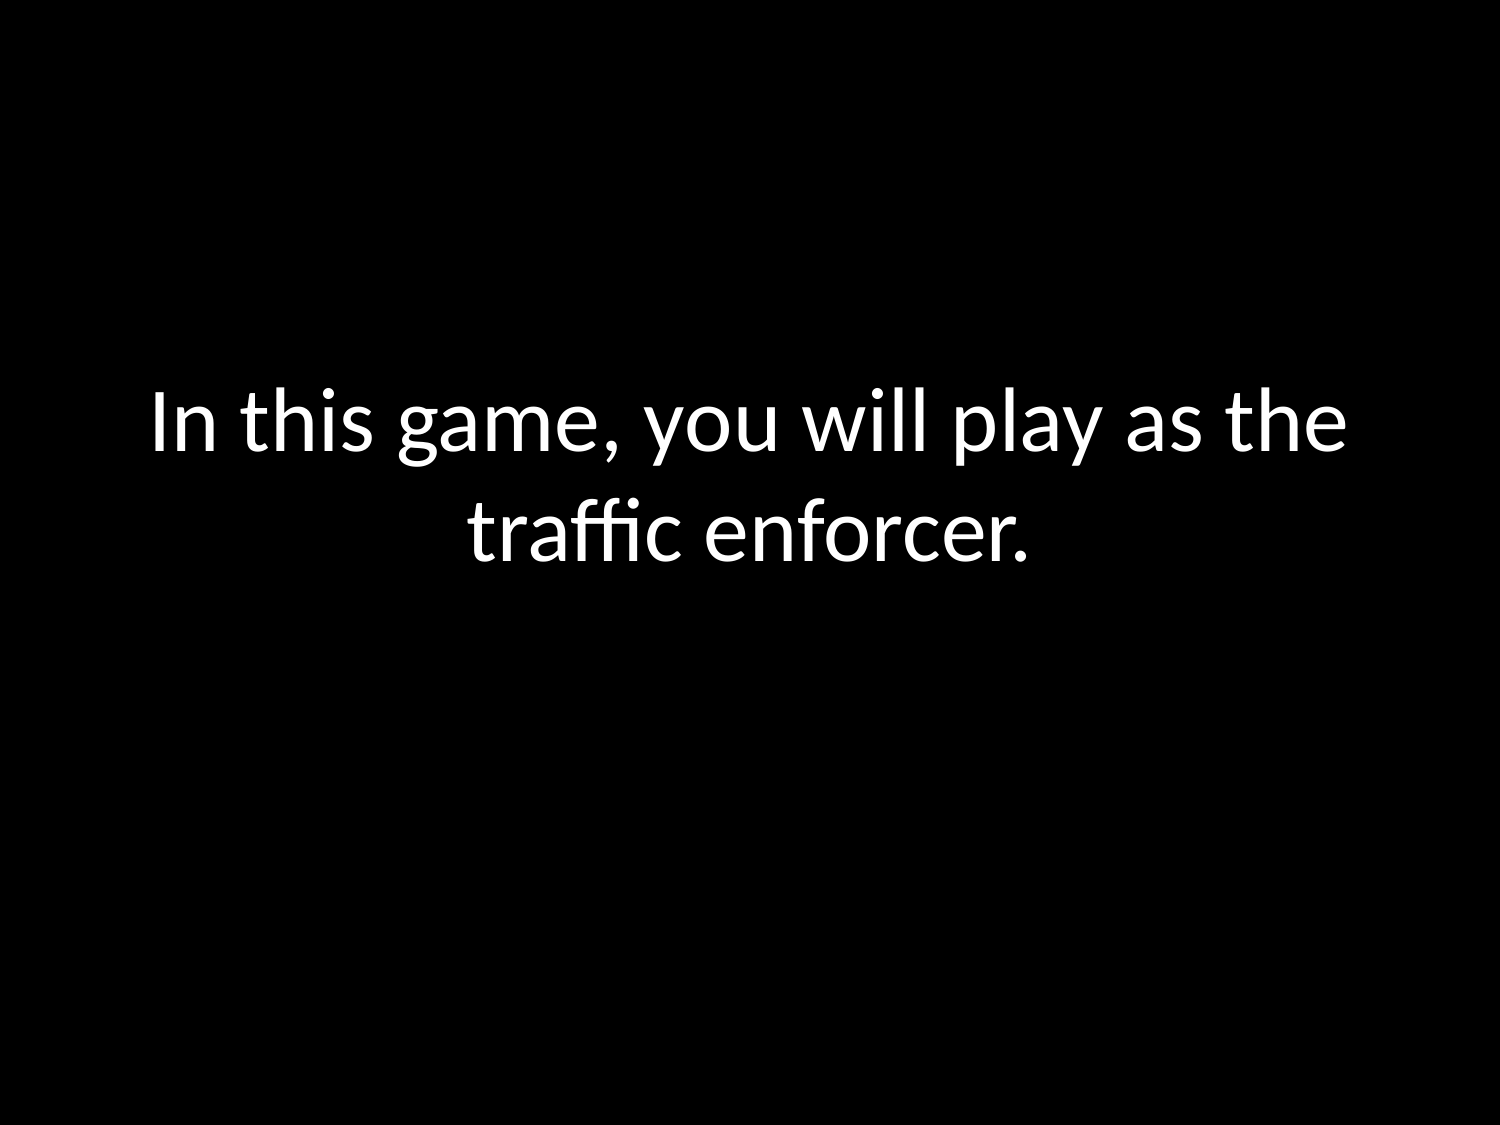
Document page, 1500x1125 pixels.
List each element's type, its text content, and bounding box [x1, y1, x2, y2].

text_box In this game, you will play as the traffic enforcer. [112, 349, 1388, 591]
